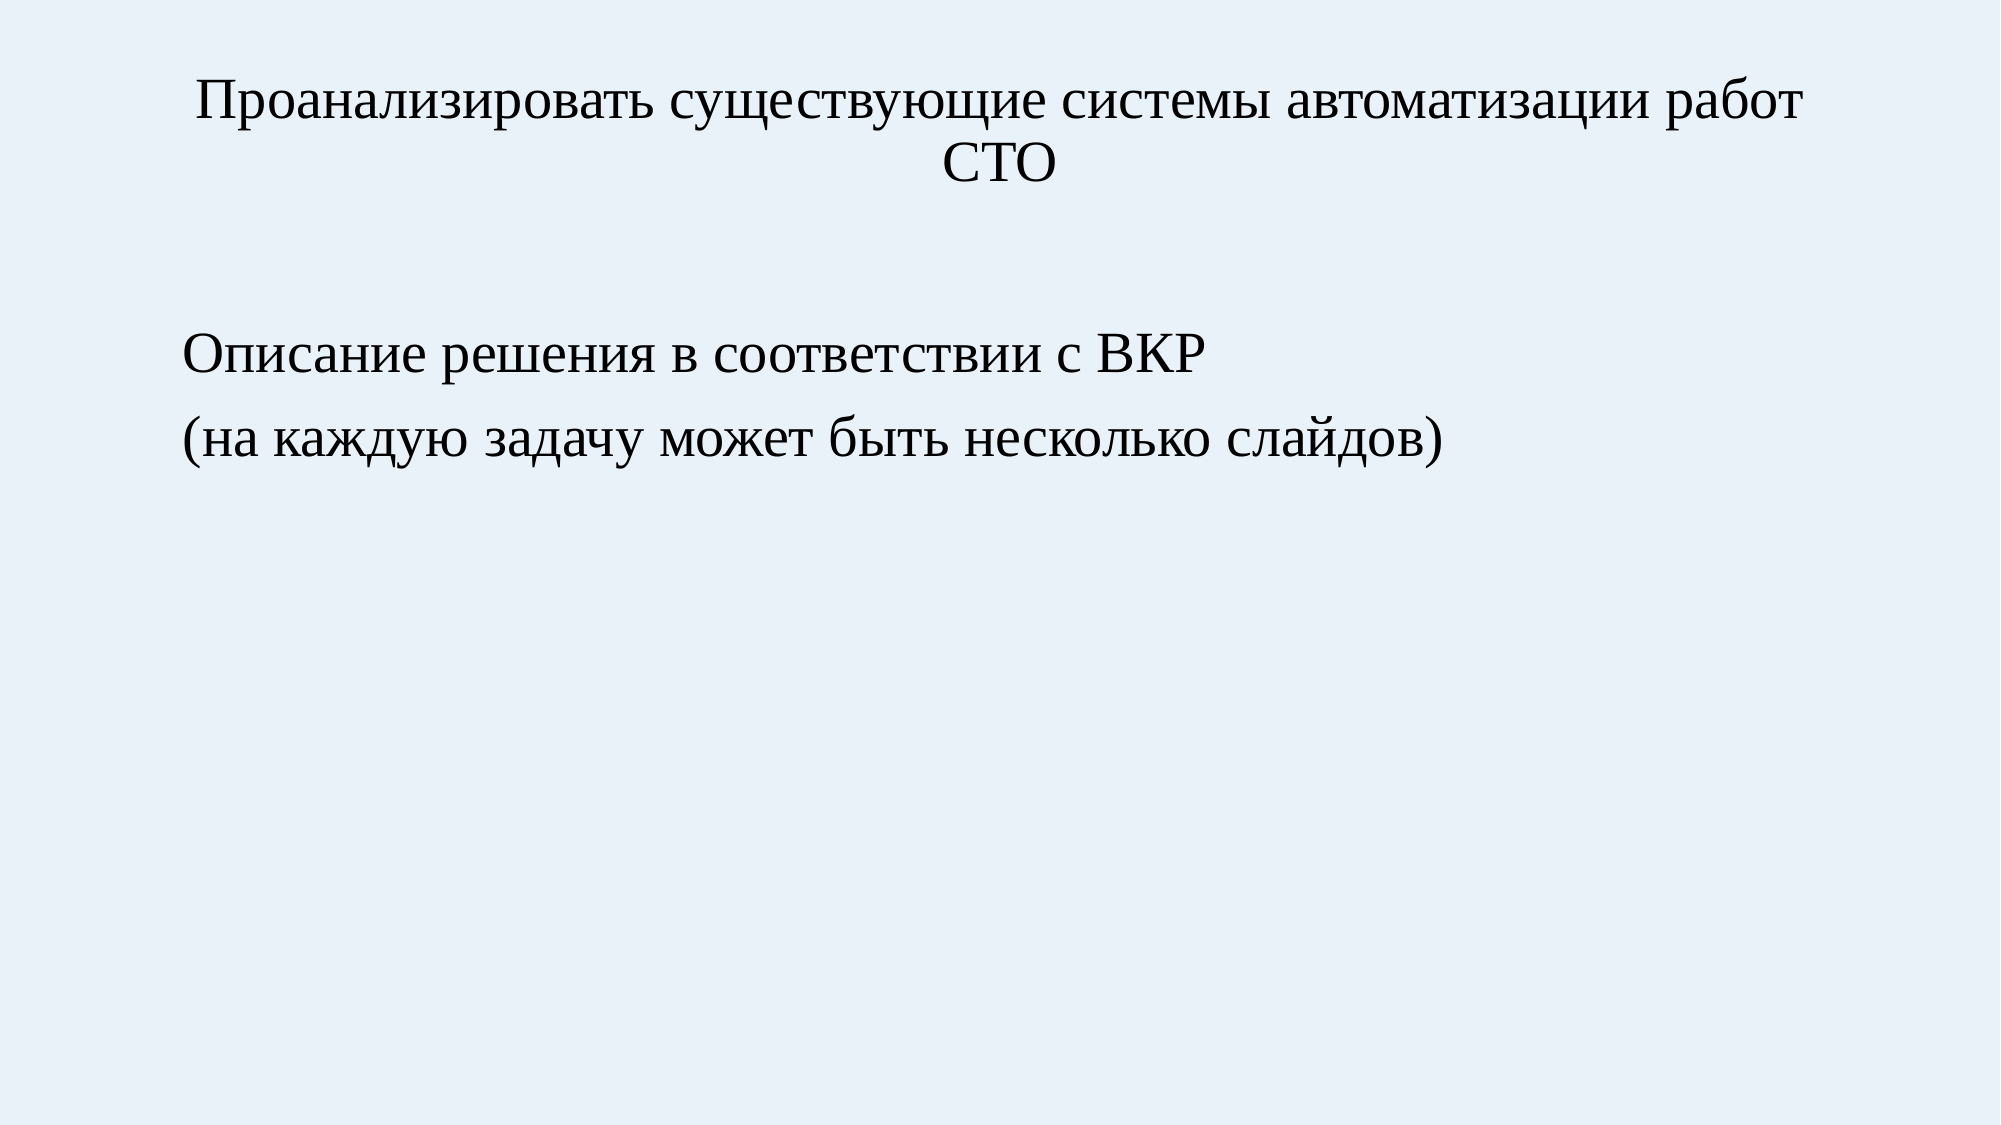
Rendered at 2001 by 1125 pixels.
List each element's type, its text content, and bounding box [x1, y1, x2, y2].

title Проанализировать существующие системы автоматизации работ СТО [137, 59, 1863, 202]
list Описание решения в соответствии с ВКР (на каждую задачу может быть несколько слайдов) [167, 315, 1863, 1058]
